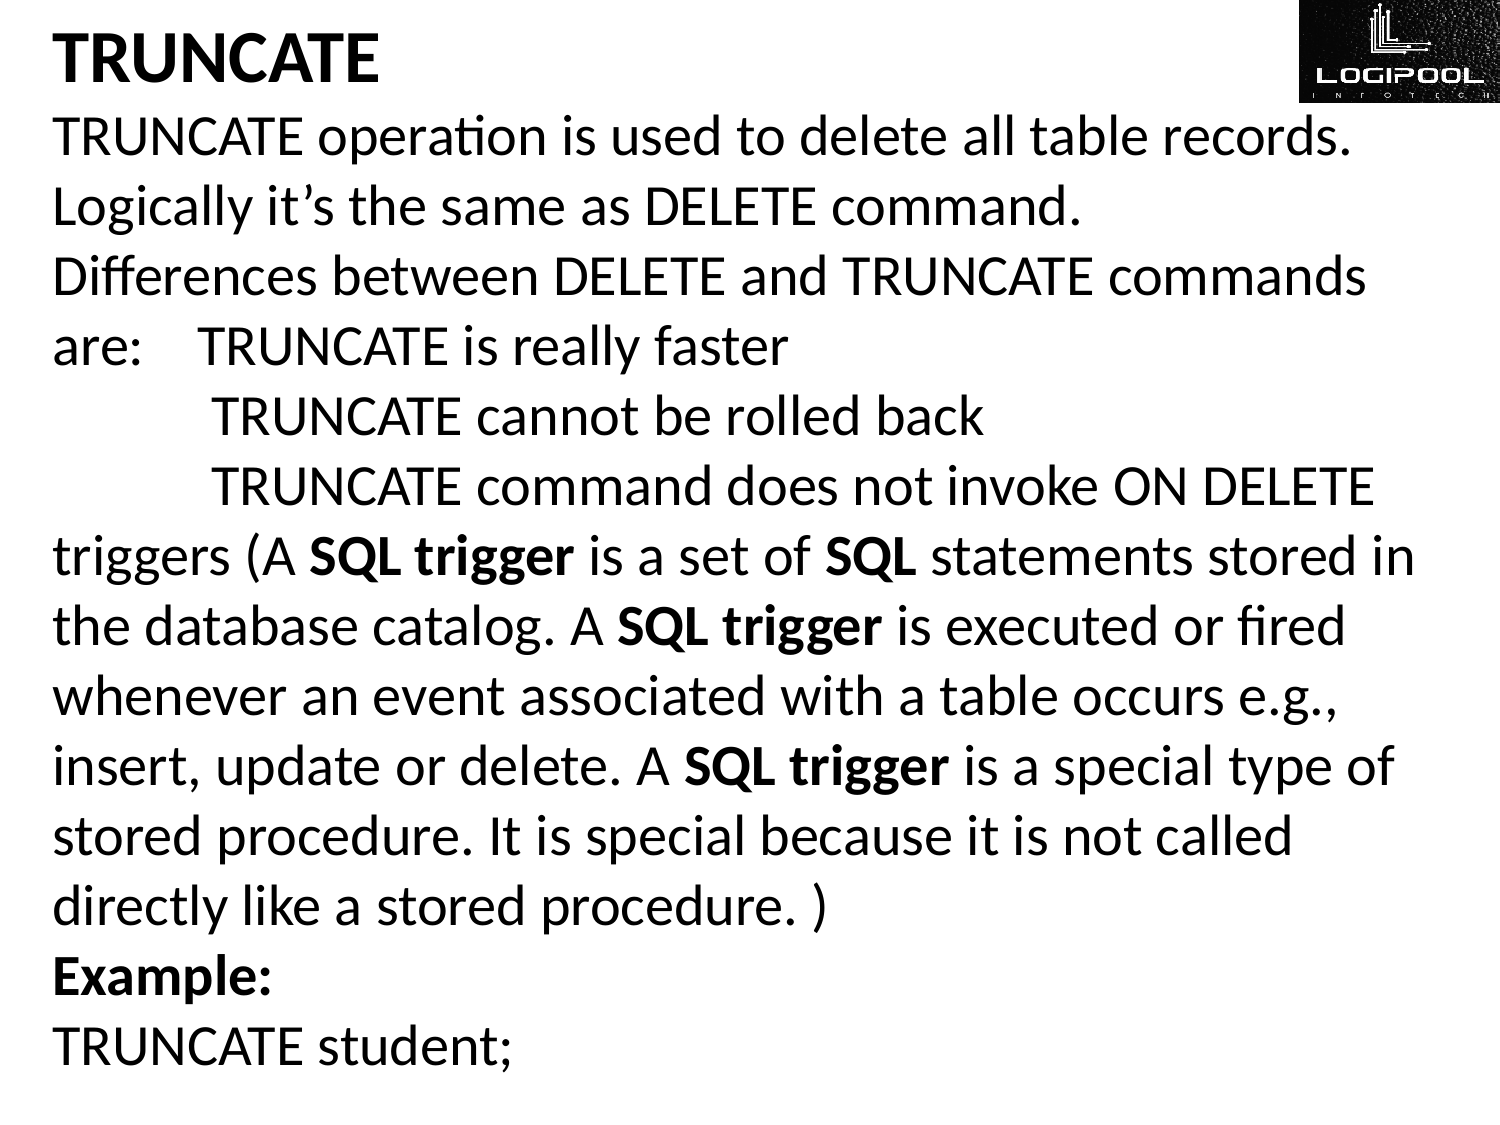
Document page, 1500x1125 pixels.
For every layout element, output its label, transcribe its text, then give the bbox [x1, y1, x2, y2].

picture [1299, 0, 1500, 103]
title TRUNCATE TRUNCATE operation is used to delete all table records. Logically it’s the same as DELETE command. Differences between DELETE and TRUNCATE commands are: TRUNCATE is really faster TRUNCATE cannot be rolled back TRUNCATE command does not invoke ON DELETE triggers (A SQL trigger is a set of SQL statements stored in the database catalog. A SQL trigger is executed or fired whenever an event associated with a table occurs e.g., insert, update or delete. A SQL trigger is a special type of stored procedure. It is special because it is not called directly like a stored procedure. ) Example: TRUNCATE student; [37, 62, 1450, 1093]
